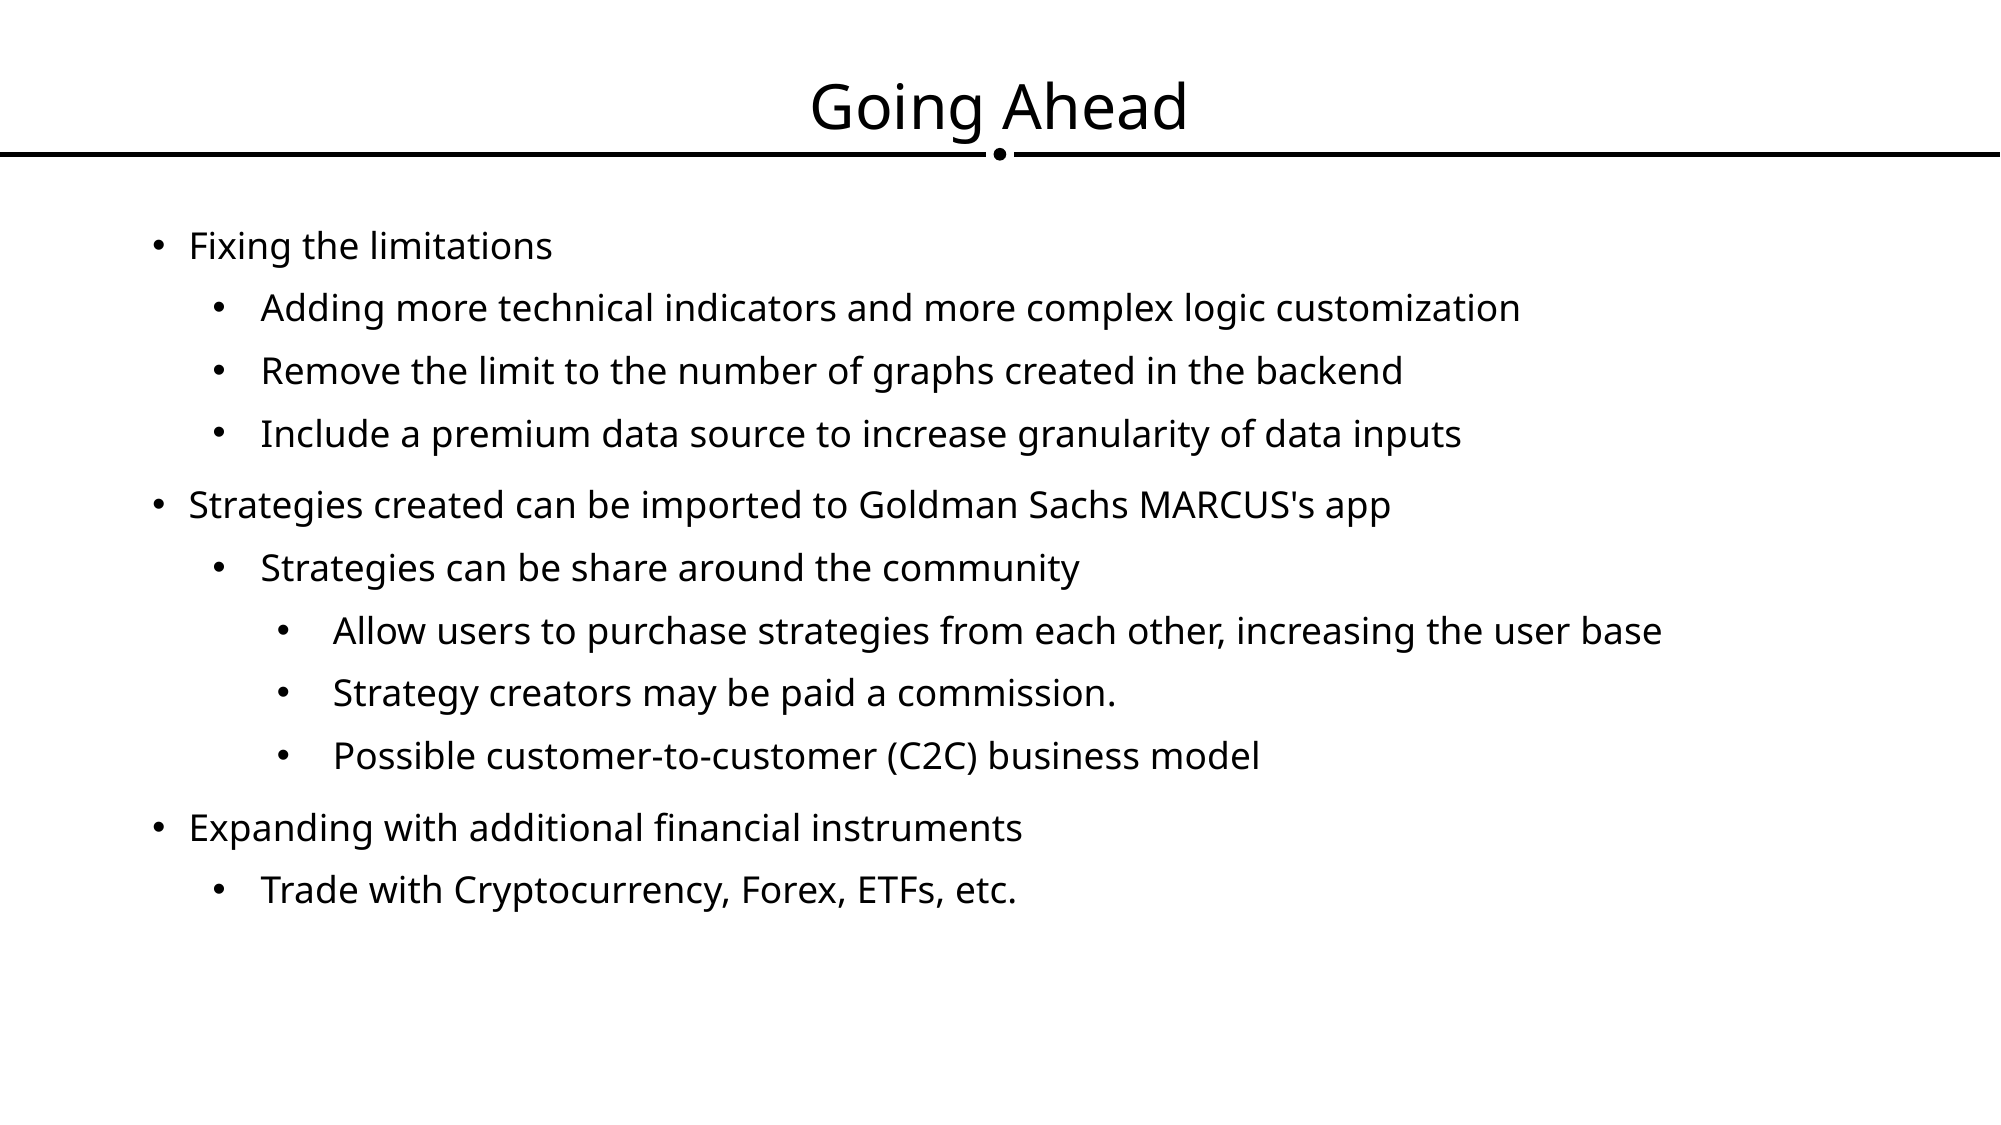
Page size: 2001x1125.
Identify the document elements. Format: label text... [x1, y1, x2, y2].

list Fixing the limitations Adding more technical indicators and more complex logic customization Remove the limit to the number of graphs created in the backend Include a premium data source to increase granularity of data inputs Strategies created can be imported to Goldman Sachs MARCUS's app Strategies can be share around the community Allow users to purchase strategies from each other, increasing the user base Strategy creators may be paid a commission. Possible customer-to-customer (C2C) business model Expanding with additional financial instruments Trade with Cryptocurrency, Forex, ETFs, etc. [137, 205, 1863, 920]
text_box [993, 147, 1007, 161]
title Going Ahead [0, 0, 2000, 218]
